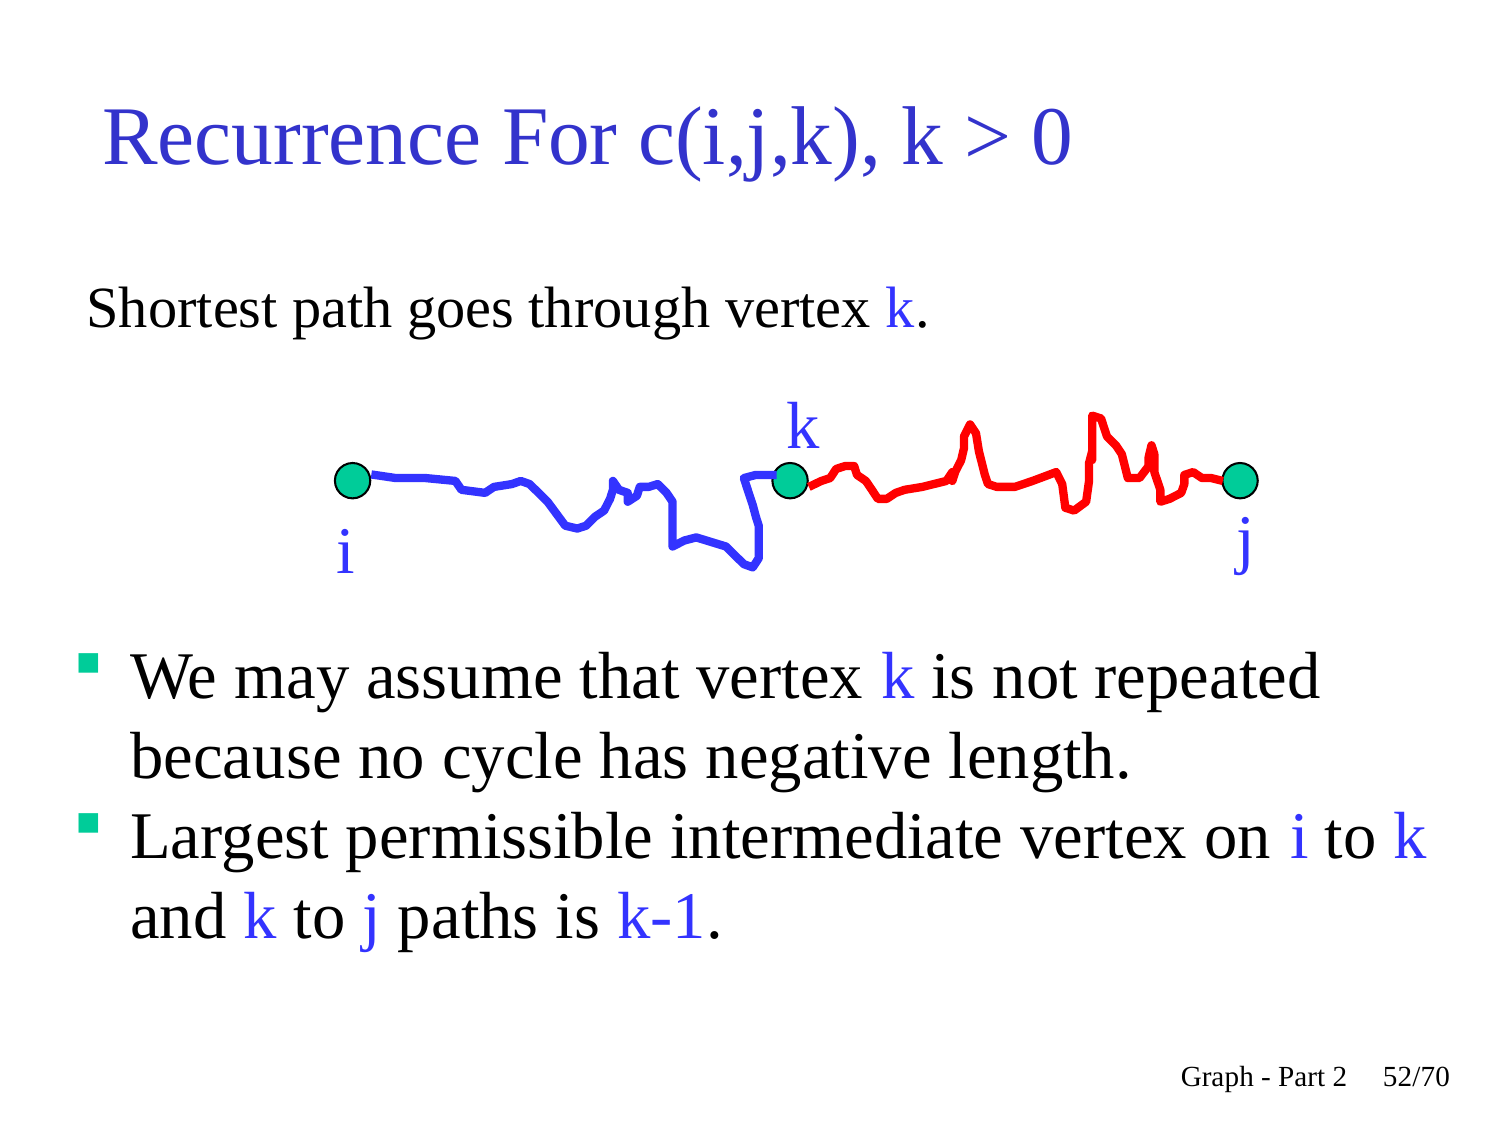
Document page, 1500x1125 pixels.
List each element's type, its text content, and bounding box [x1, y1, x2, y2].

text_box j [1221, 486, 1259, 582]
text_box [371, 474, 777, 568]
text_box i [321, 499, 359, 595]
text_box We may assume that vertex k is not repeated because no cycle has negative length. Largest permissible intermediate vertex on i to k and k to j paths is k-1. [58, 624, 1447, 1000]
text_box Graph - Part 2 [887, 1050, 1363, 1125]
text_box [772, 470, 808, 499]
text_box Shortest path goes through vertex k. [71, 261, 1459, 387]
text_box <숫자>/70 [1363, 1050, 1465, 1125]
text_box k [771, 374, 809, 470]
text_box [334, 462, 371, 499]
text_box [808, 415, 1223, 511]
text_box [1222, 462, 1258, 486]
text_box Recurrence For c(i,j,k), k > 0 [87, 37, 1363, 225]
